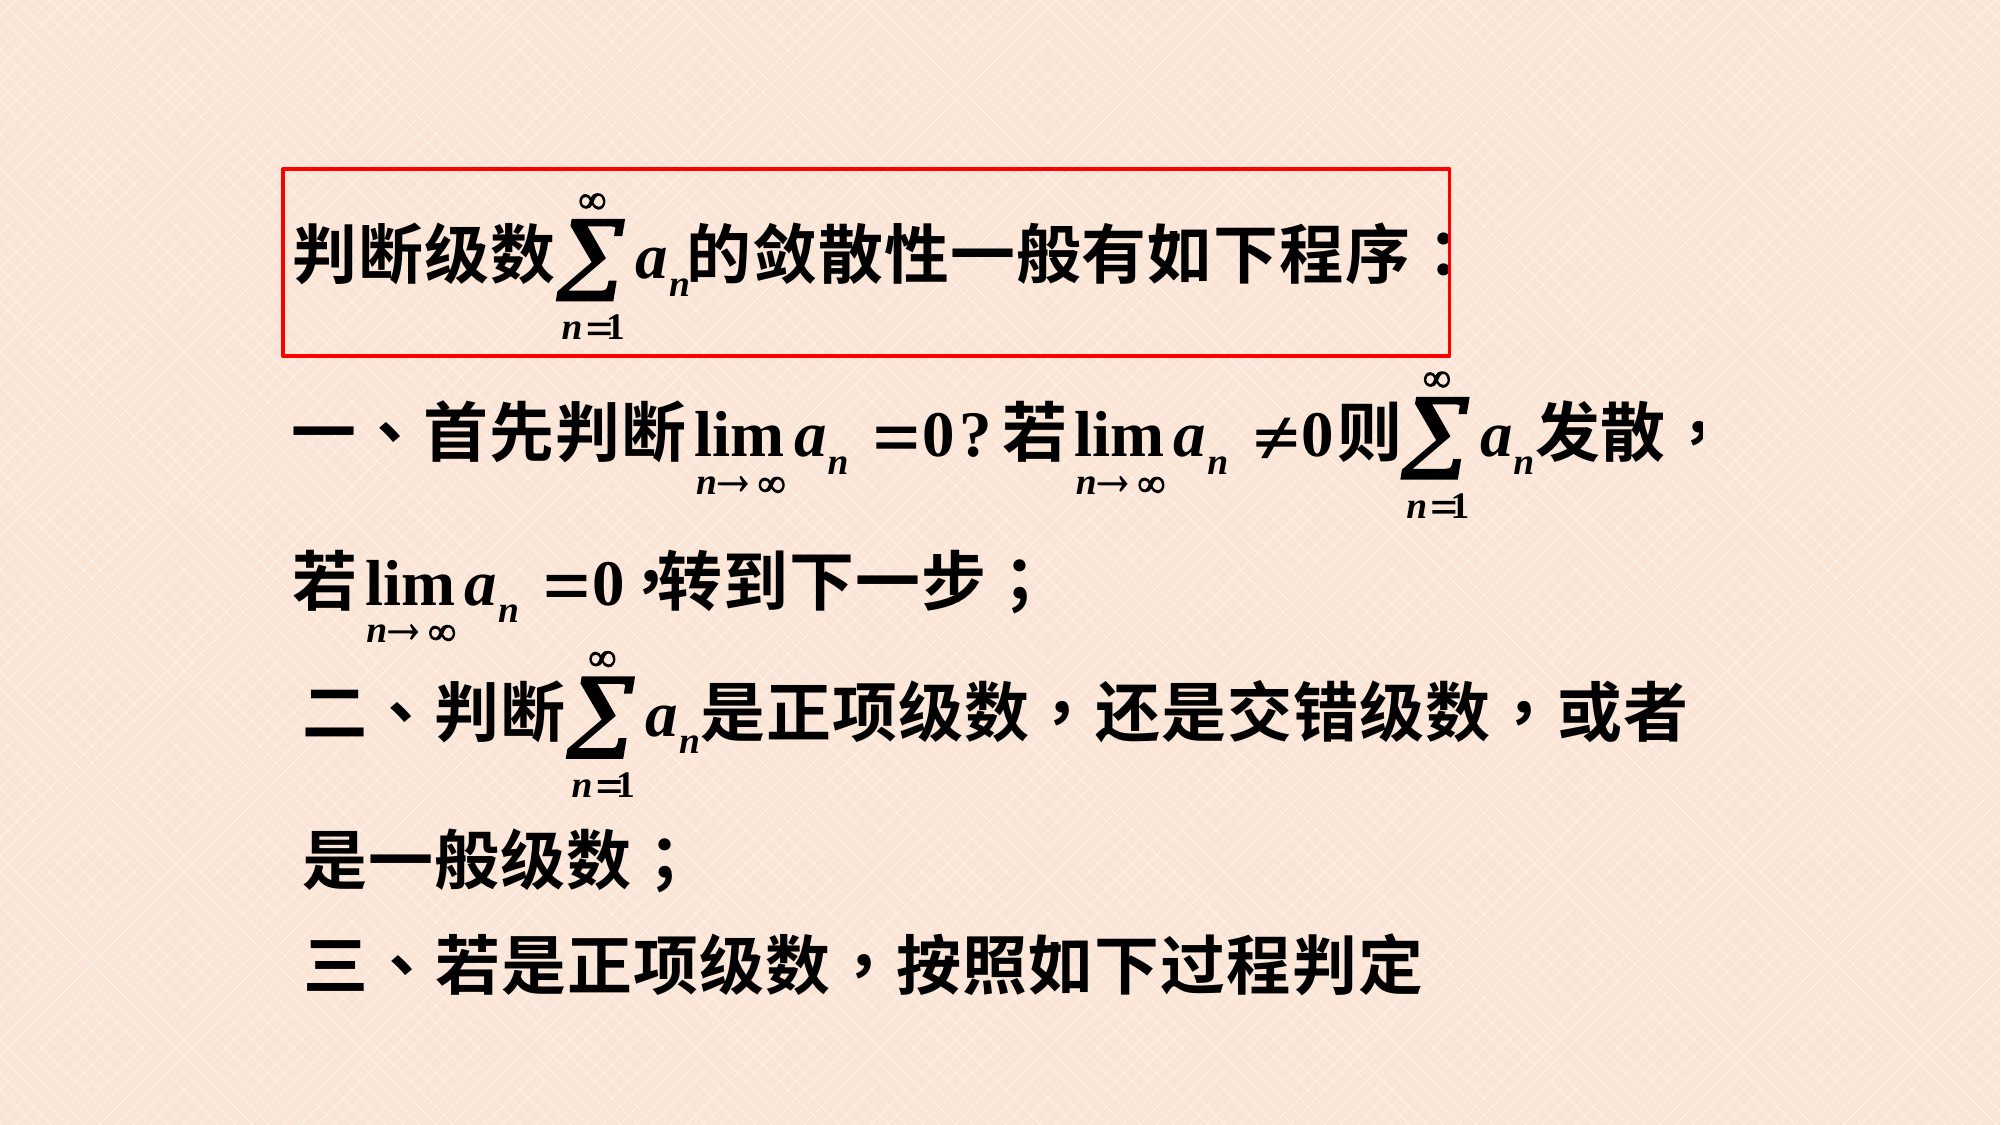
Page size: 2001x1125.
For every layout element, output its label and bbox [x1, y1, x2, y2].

text_box [284, 345, 1703, 655]
text_box [295, 924, 1432, 1012]
slide_number [1412, 1042, 1863, 1103]
text_box [284, 170, 1448, 345]
text_box [295, 625, 1703, 907]
